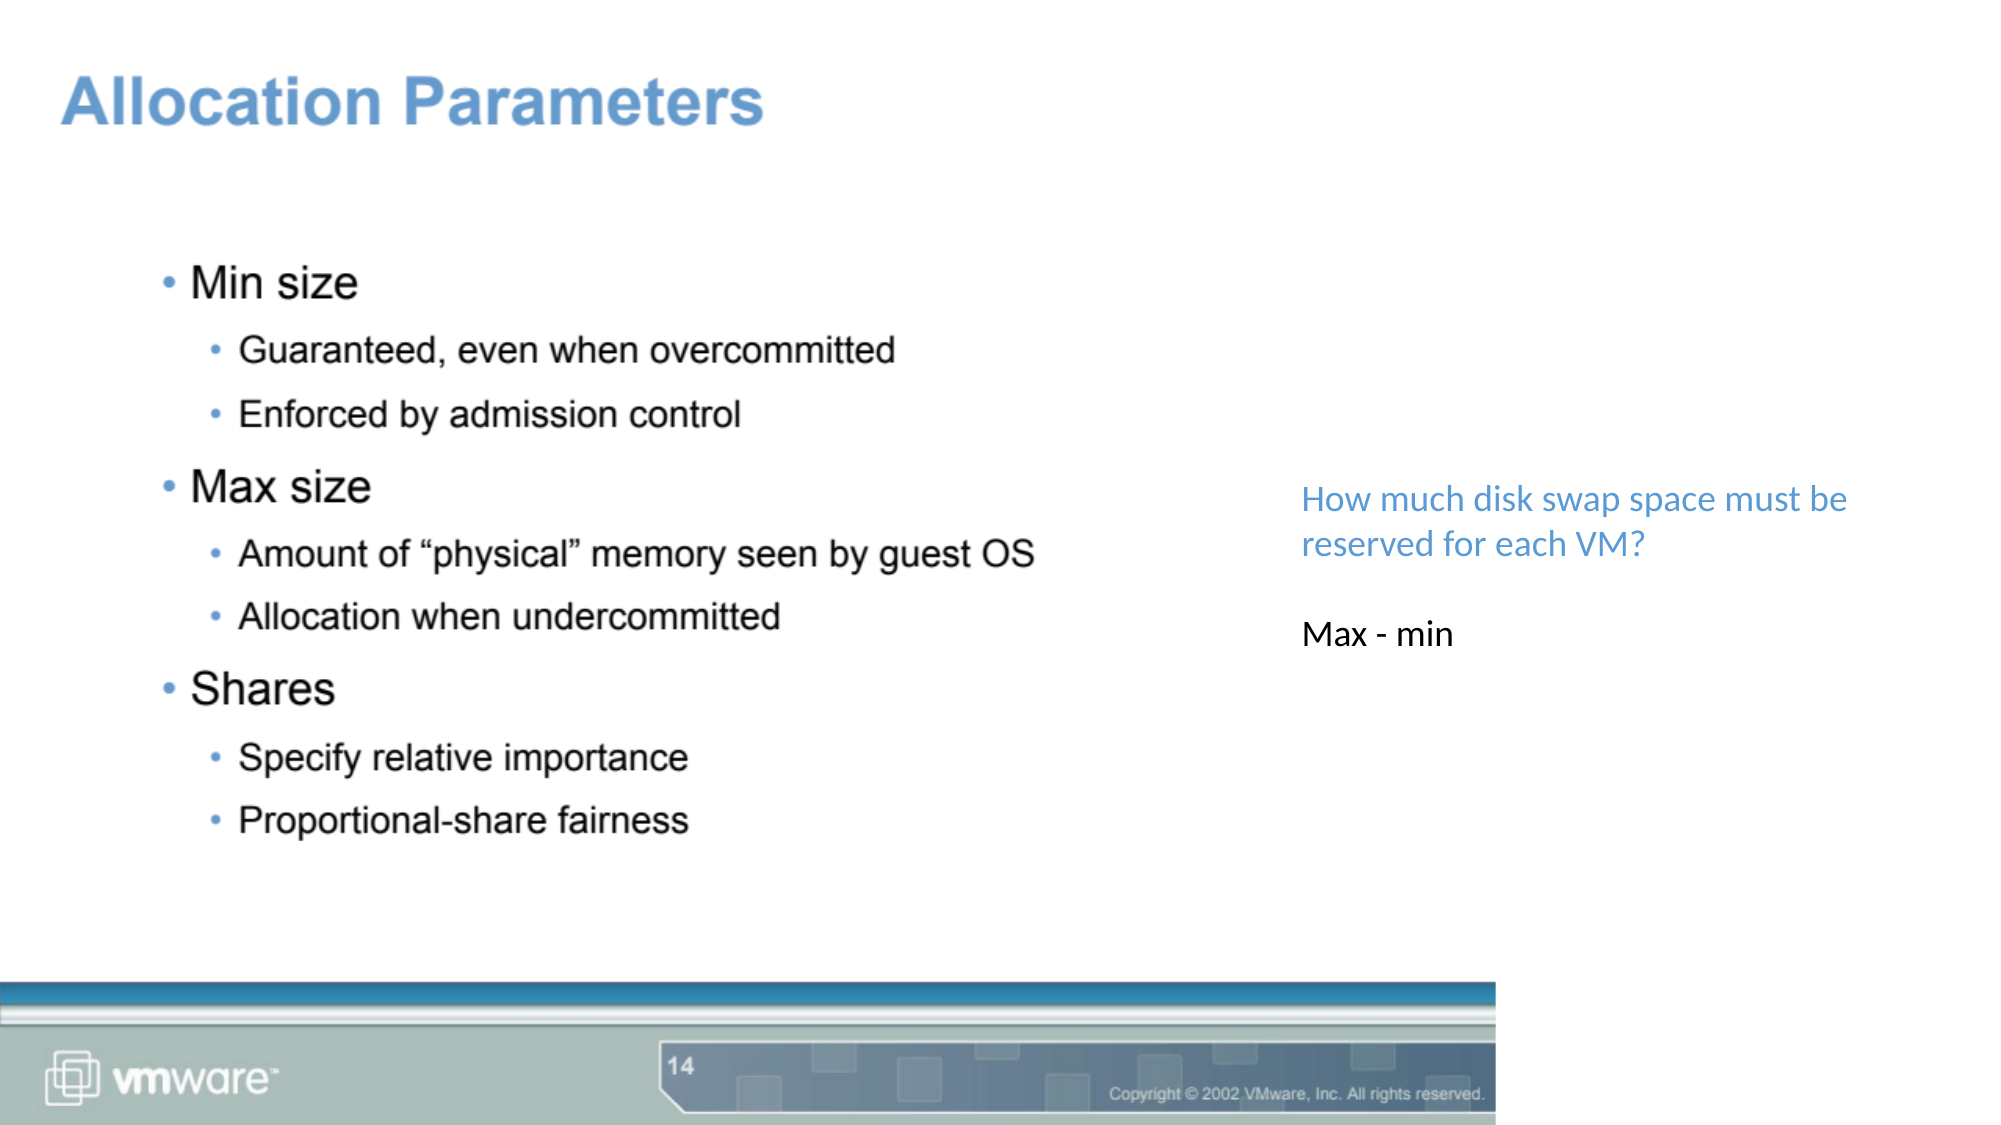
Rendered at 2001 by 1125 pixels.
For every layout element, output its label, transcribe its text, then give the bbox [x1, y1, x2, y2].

text_box How much disk swap space must be reserved for each VM? Max - min [1496, 466, 1972, 661]
picture [0, 4, 1496, 1125]
